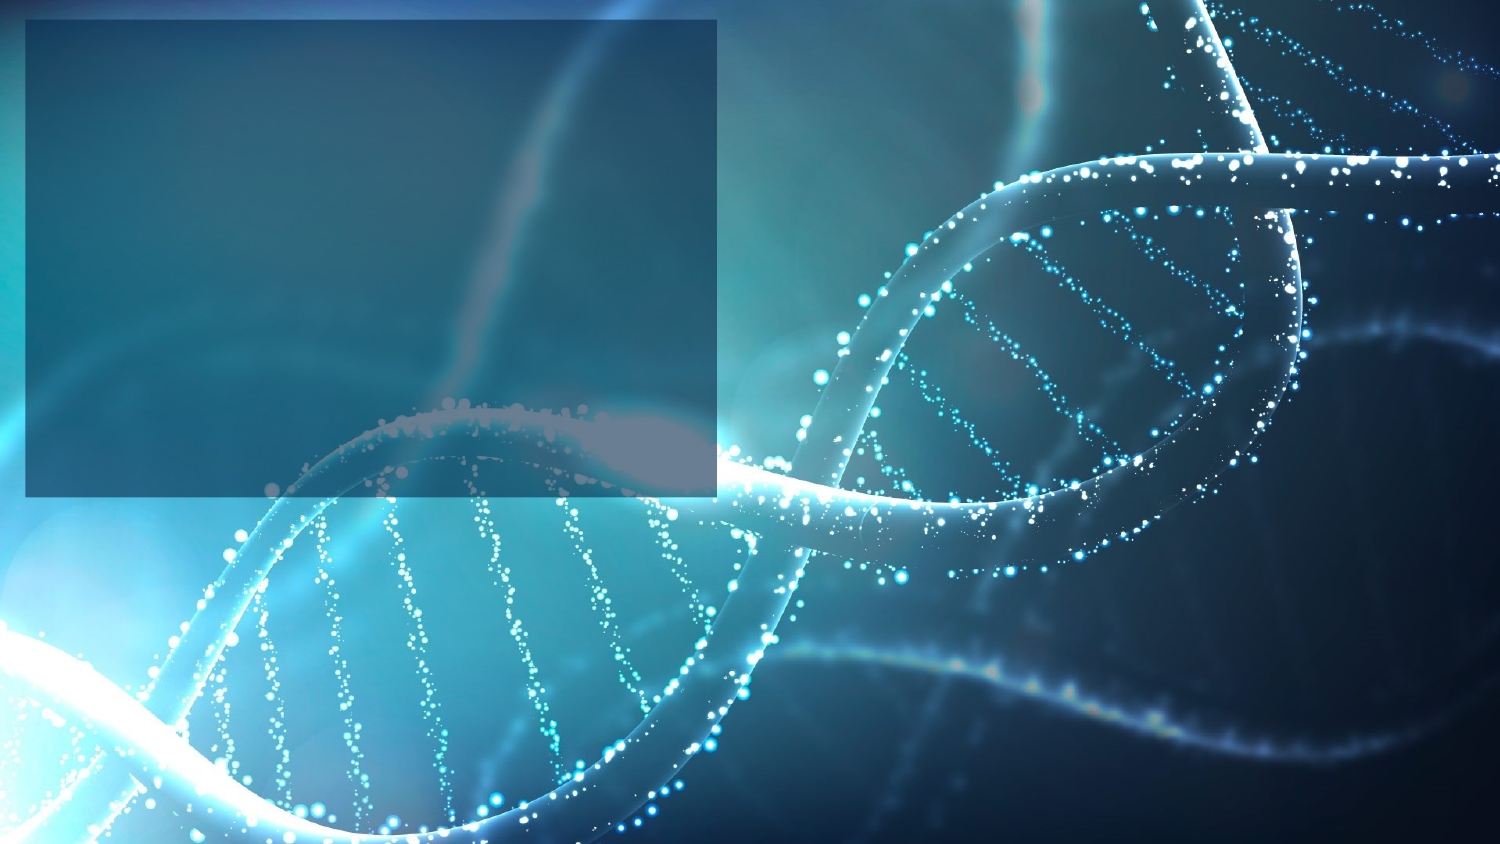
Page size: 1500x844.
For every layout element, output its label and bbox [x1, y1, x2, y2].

text_box [25, 19, 717, 498]
picture [0, 0, 1500, 844]
